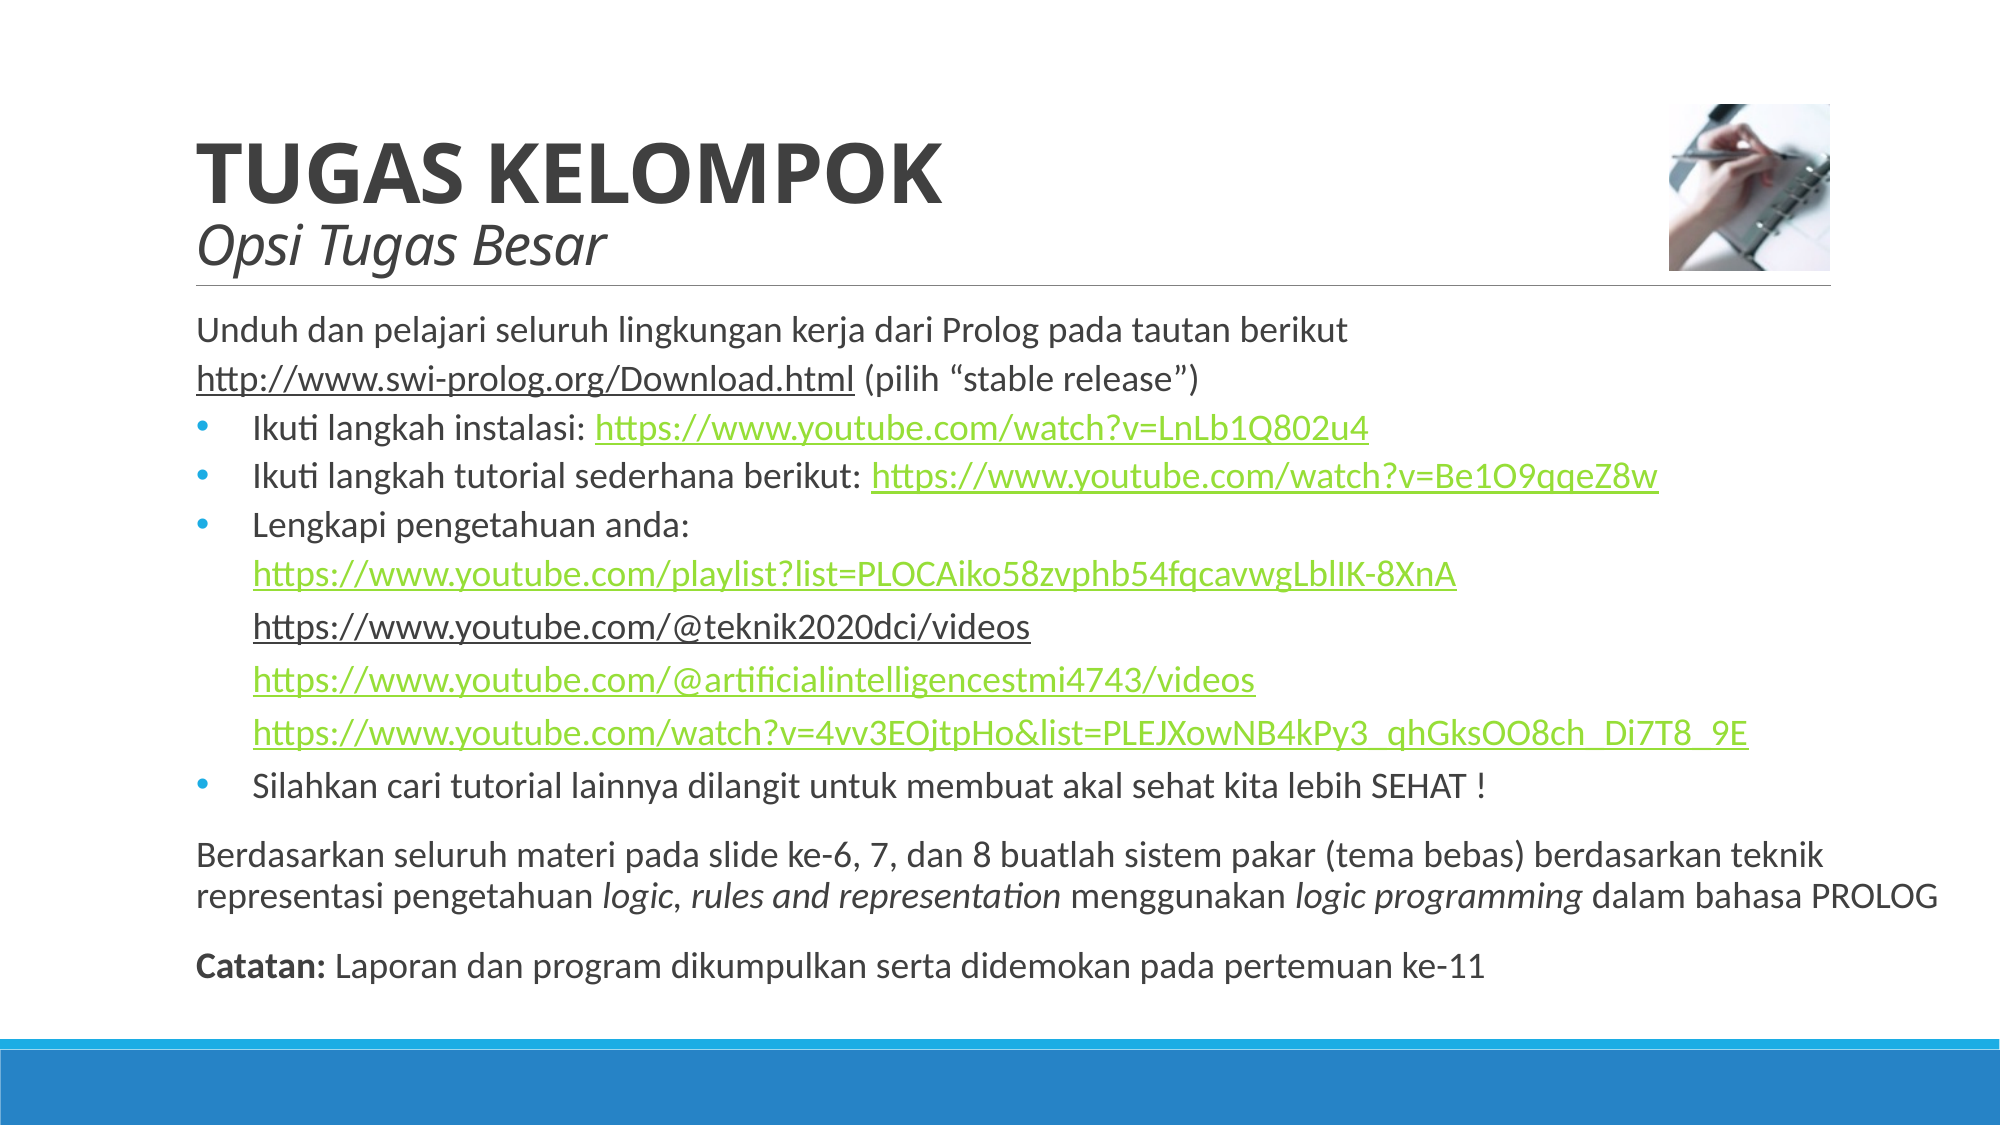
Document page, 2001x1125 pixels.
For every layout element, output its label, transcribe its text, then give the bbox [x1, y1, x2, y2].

title TUGAS KELOMPOK Opsi Tugas Besar [180, 47, 1830, 285]
picture [1669, 103, 1831, 271]
text_box Unduh dan pelajari seluruh lingkungan kerja dari Prolog pada tautan berikut http://www.swi-prolog.org/Download.html (pilih “stable release”) Ikuti langkah instalasi: https://www.youtube.com/watch?v=LnLb1Q802u4 Ikuti langkah tutorial sederhana berikut: https://www.youtube.com/watch?v=Be1O9qqeZ8w Lengkapi pengetahuan anda: https://www.youtube.com/playlist?list=PLOCAiko58zvphb54fqcavwgLblIK-8XnA https://www.youtube.com/@teknik2020dci/videos https://www.youtube.com/@artificialintelligencestmi4743/videos https://www.youtube.com/watch?v=4vv3EOjtpHo&list=PLEJXowNB4kPy3_qhGksOO8ch_Di7T8_9E Silahkan cari tutorial lainnya dilangit untuk membuat akal sehat kita lebih SEHAT ! Berdasarkan seluruh materi pada slide ke-6, 7, dan 8 buatlah sistem pakar (tema bebas) berdasarkan teknik representasi pengetahuan logic, rules and representation menggunakan logic programming dalam bahasa PROLOG Catatan: Laporan dan program dikumpulkan serta didemokan pada pertemuan ke-11 [179, 302, 1956, 1078]
